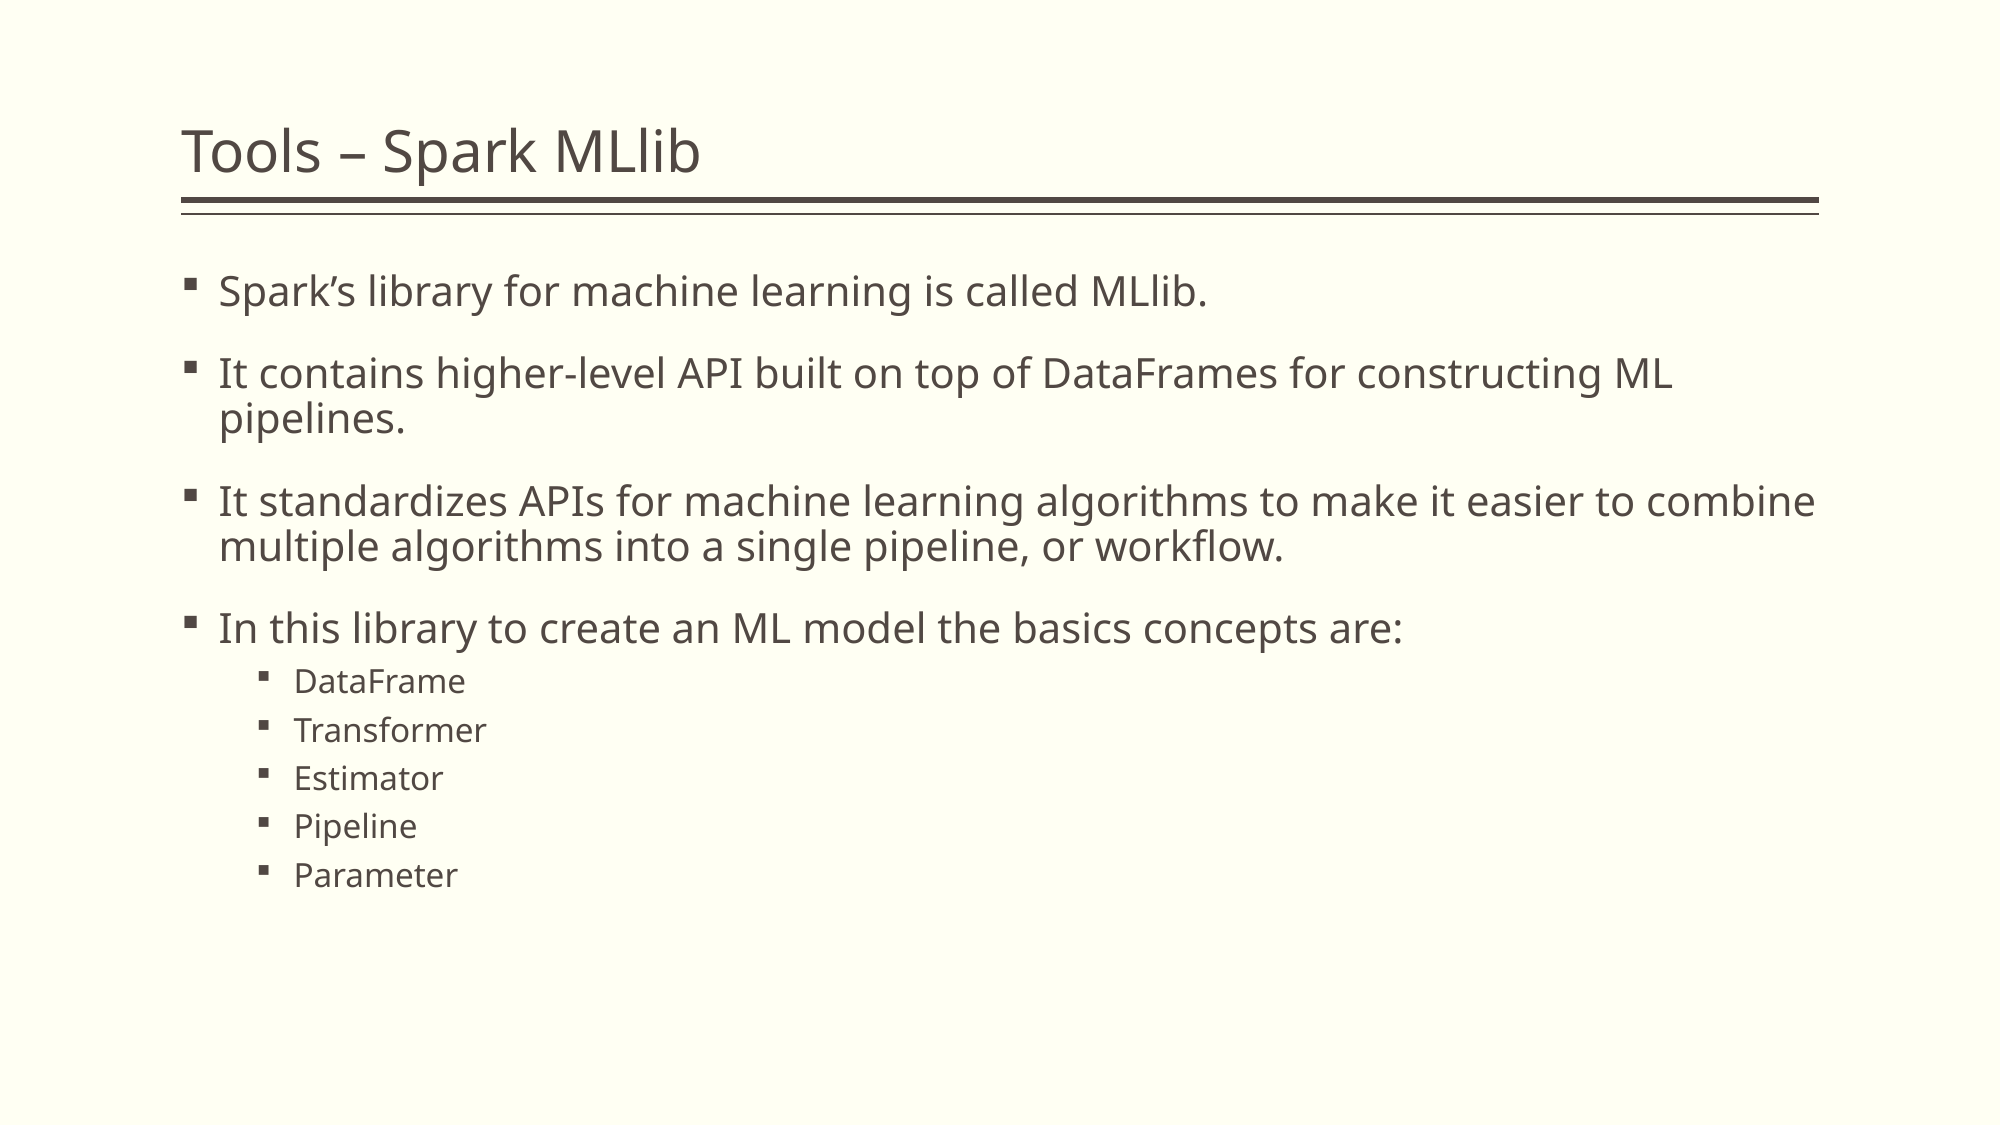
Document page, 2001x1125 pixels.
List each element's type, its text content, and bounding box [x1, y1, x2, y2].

title Tools – Spark MLlib [181, 12, 1819, 193]
list Spark’s library for machine learning is called MLlib. It contains higher-level API built on top of DataFrames for constructing ML pipelines. It standardizes APIs for machine learning algorithms to make it easier to combine multiple algorithms into a single pipeline, or workflow. In this library to create an ML model the basics concepts are: DataFrame Transformer Estimator Pipeline Parameter [181, 262, 1819, 1013]
